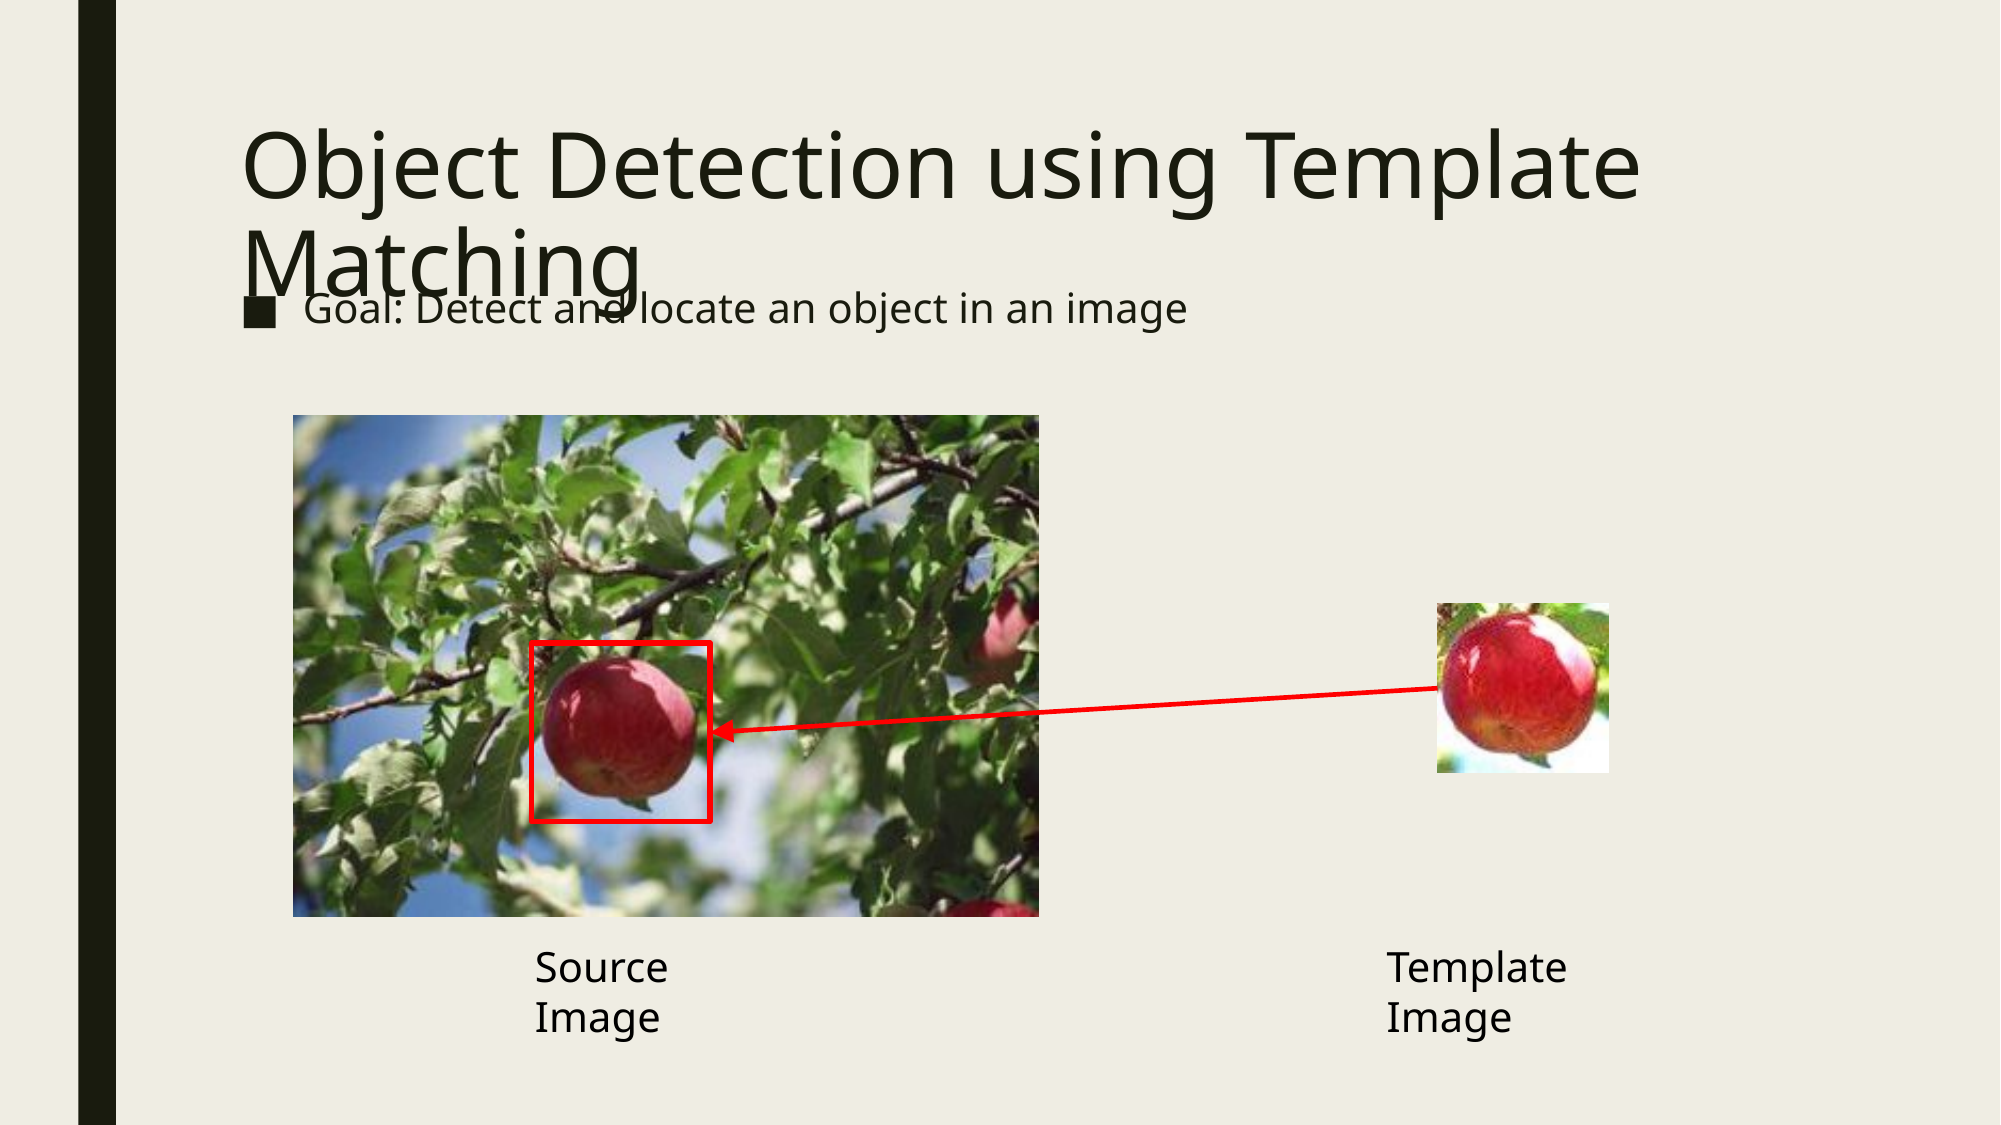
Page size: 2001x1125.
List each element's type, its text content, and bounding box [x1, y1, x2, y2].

list Goal: Detect and locate an object in an image [225, 278, 1800, 1099]
text_box Template Image [1371, 933, 1684, 1000]
picture [1437, 603, 1609, 773]
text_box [709, 688, 1438, 733]
picture [292, 415, 1039, 917]
text_box Source Image [519, 933, 794, 1000]
title Object Detection using Template Matching [225, 112, 1917, 357]
